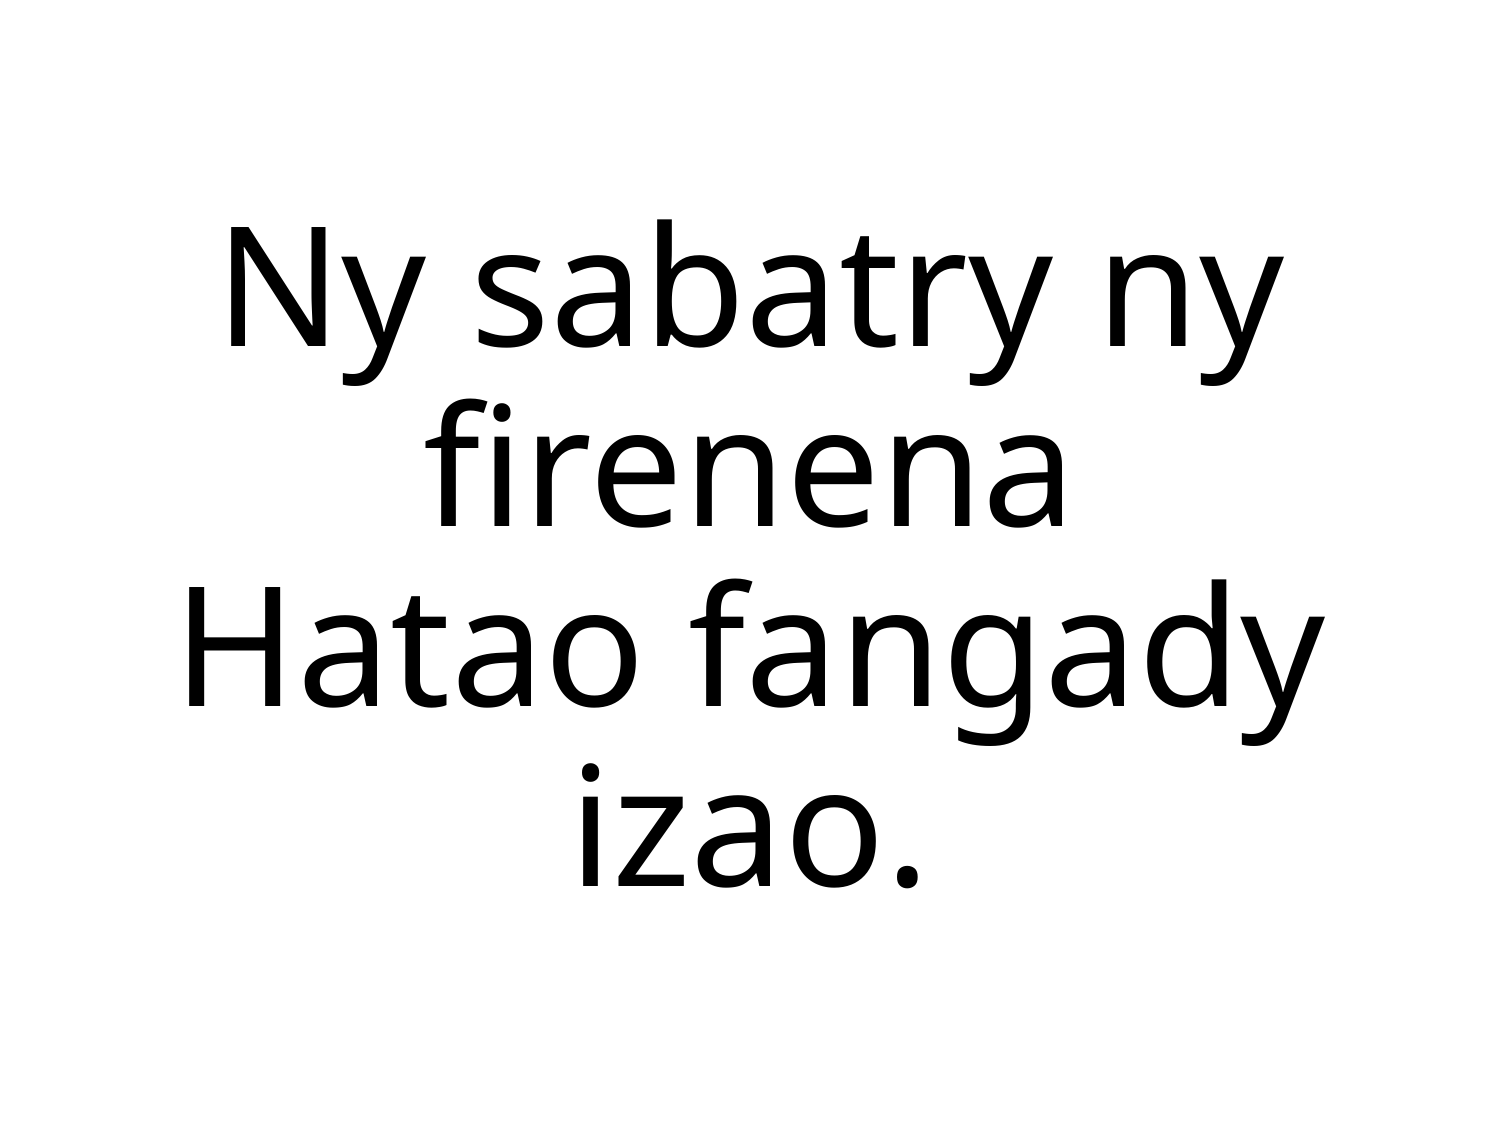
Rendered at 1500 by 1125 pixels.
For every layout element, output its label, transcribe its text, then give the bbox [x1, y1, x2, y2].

title Ny sabatry ny firenena Hatao fangady izao. [0, 453, 1500, 672]
